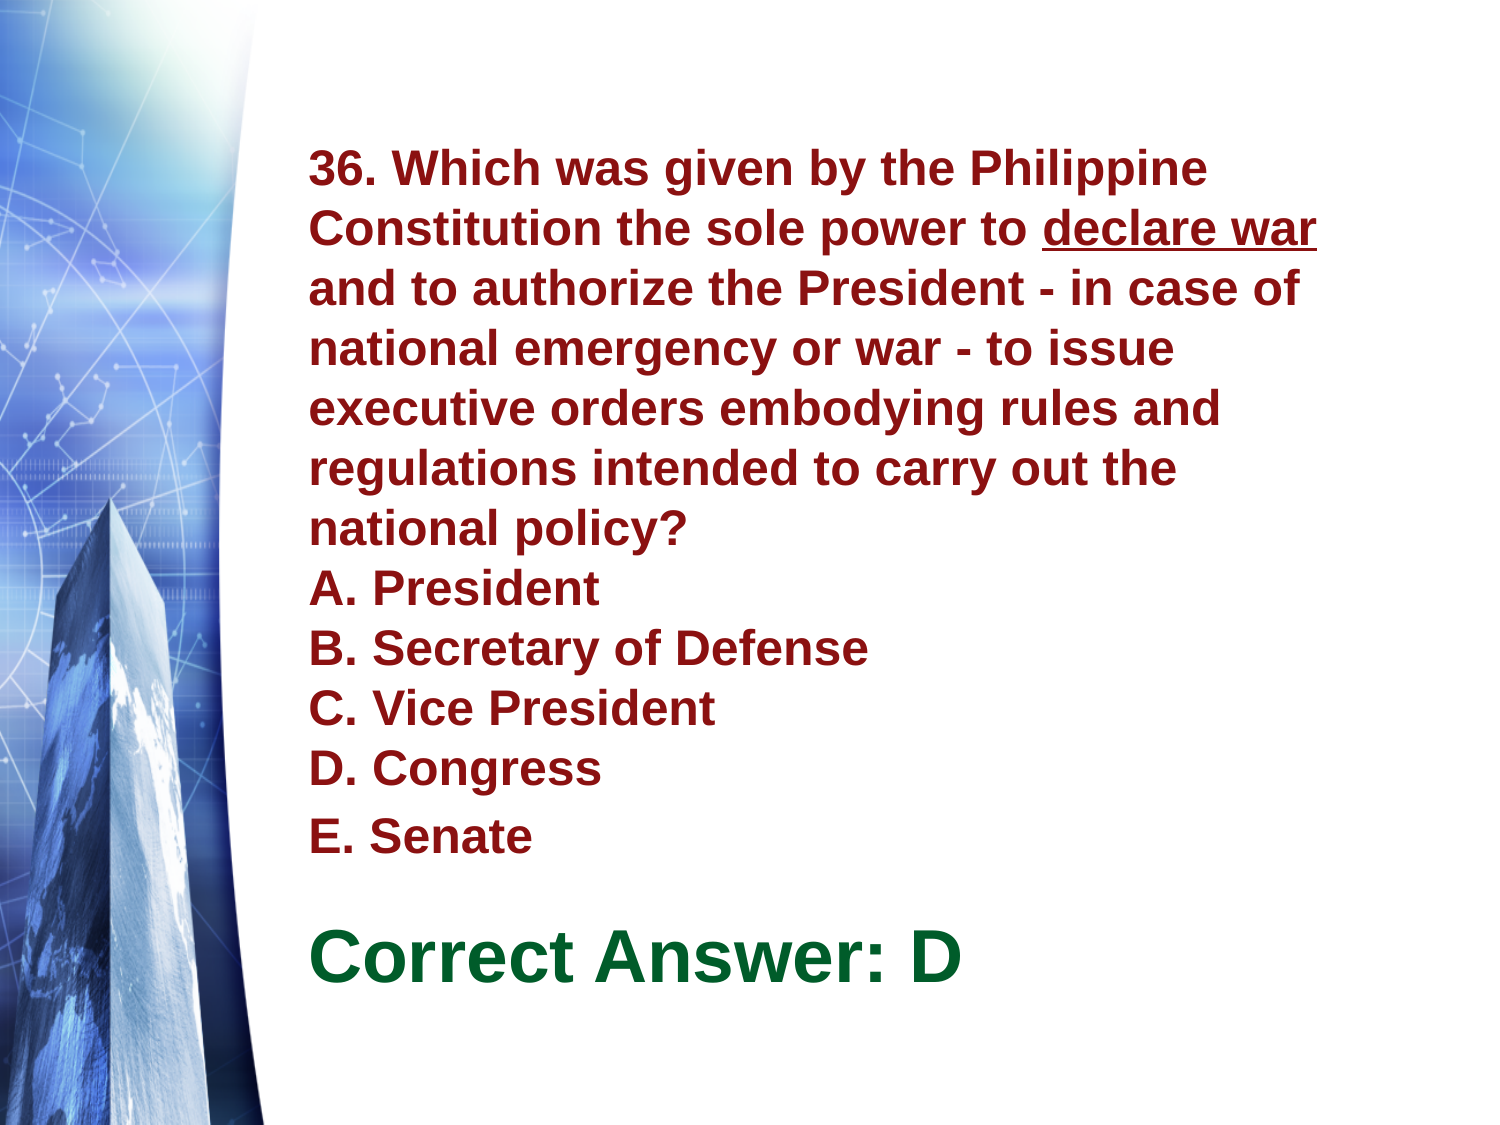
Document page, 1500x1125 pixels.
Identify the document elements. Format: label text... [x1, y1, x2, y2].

text_box Correct Answer: D [293, 899, 1256, 1005]
title 36. Which was given by the Philippine Constitution the sole power to declare war and to authorize the President - in case of national emergency or war - to issue executive orders embodying rules and regulations intended to carry out the national policy? A. President B. Secretary of Defense C. Vice President D. Congress E. Senate [293, 125, 1356, 875]
picture [0, 0, 300, 1125]
